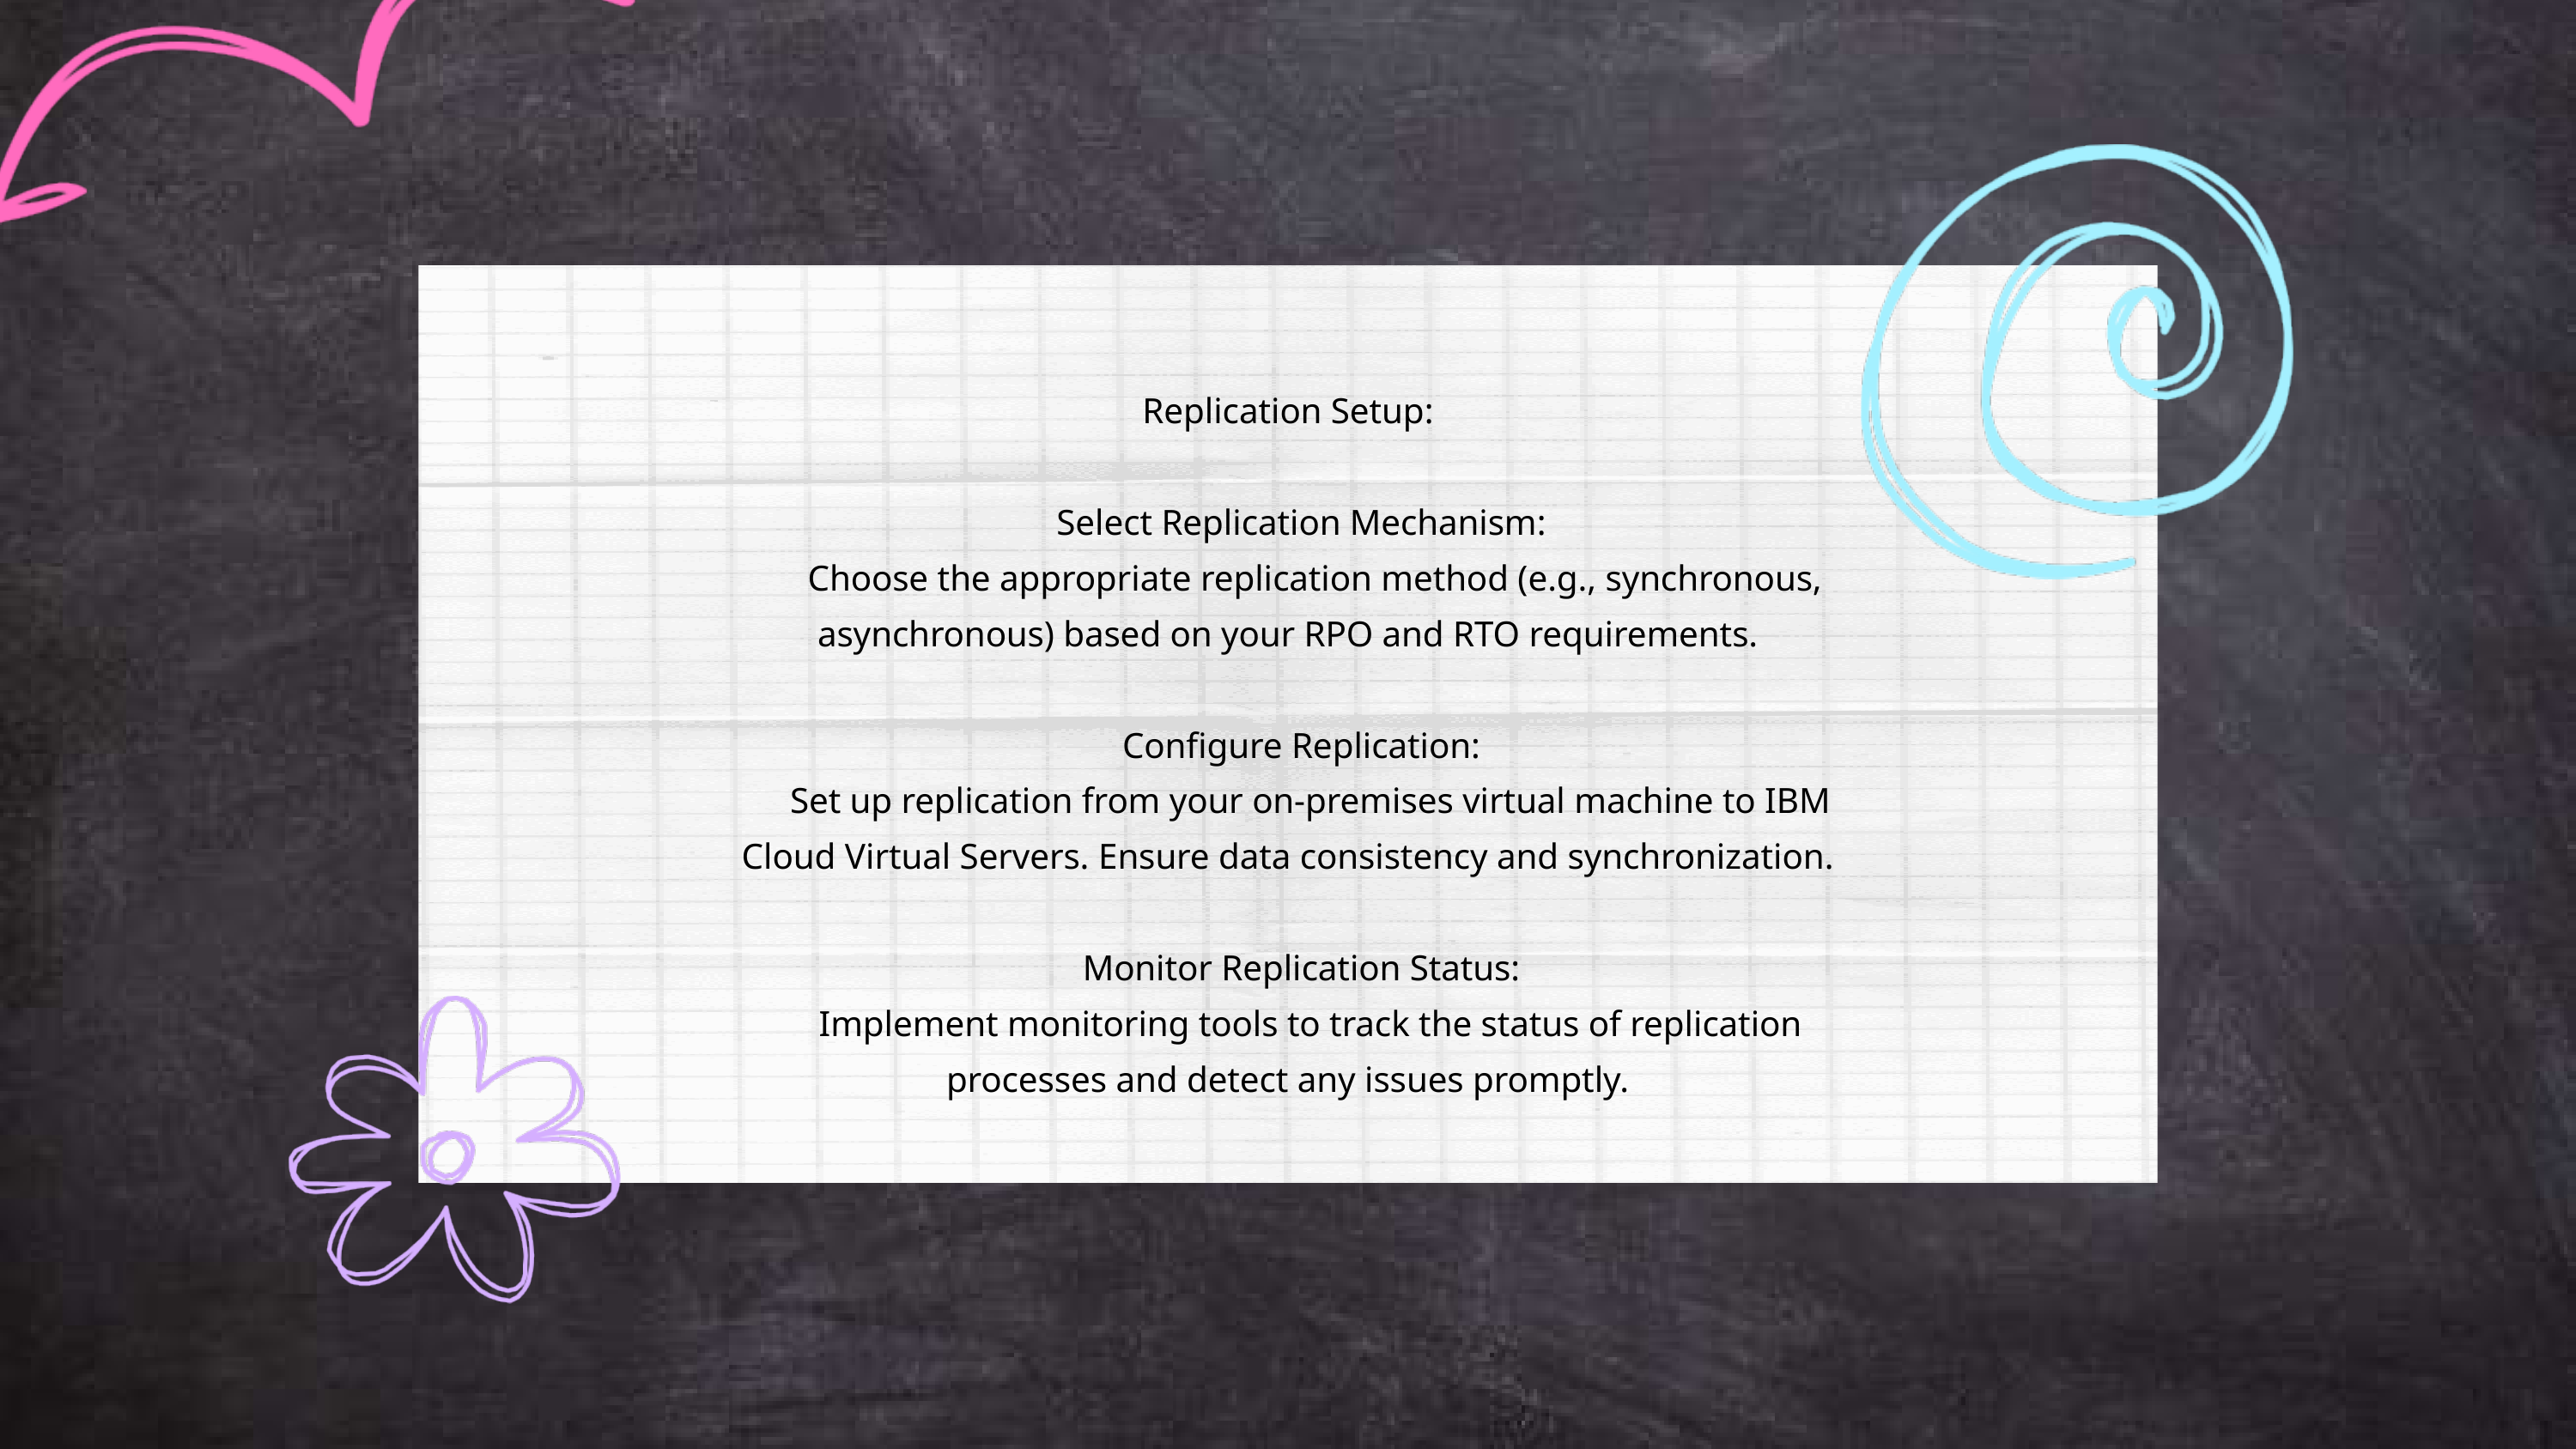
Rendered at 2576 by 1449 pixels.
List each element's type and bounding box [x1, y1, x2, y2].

text_box [289, 996, 621, 1304]
text_box [829, 0, 1747, 1449]
text_box [1861, 144, 2296, 579]
text_box [1752, 0, 2576, 1449]
text_box [0, 0, 823, 1449]
text_box [0, 0, 638, 226]
